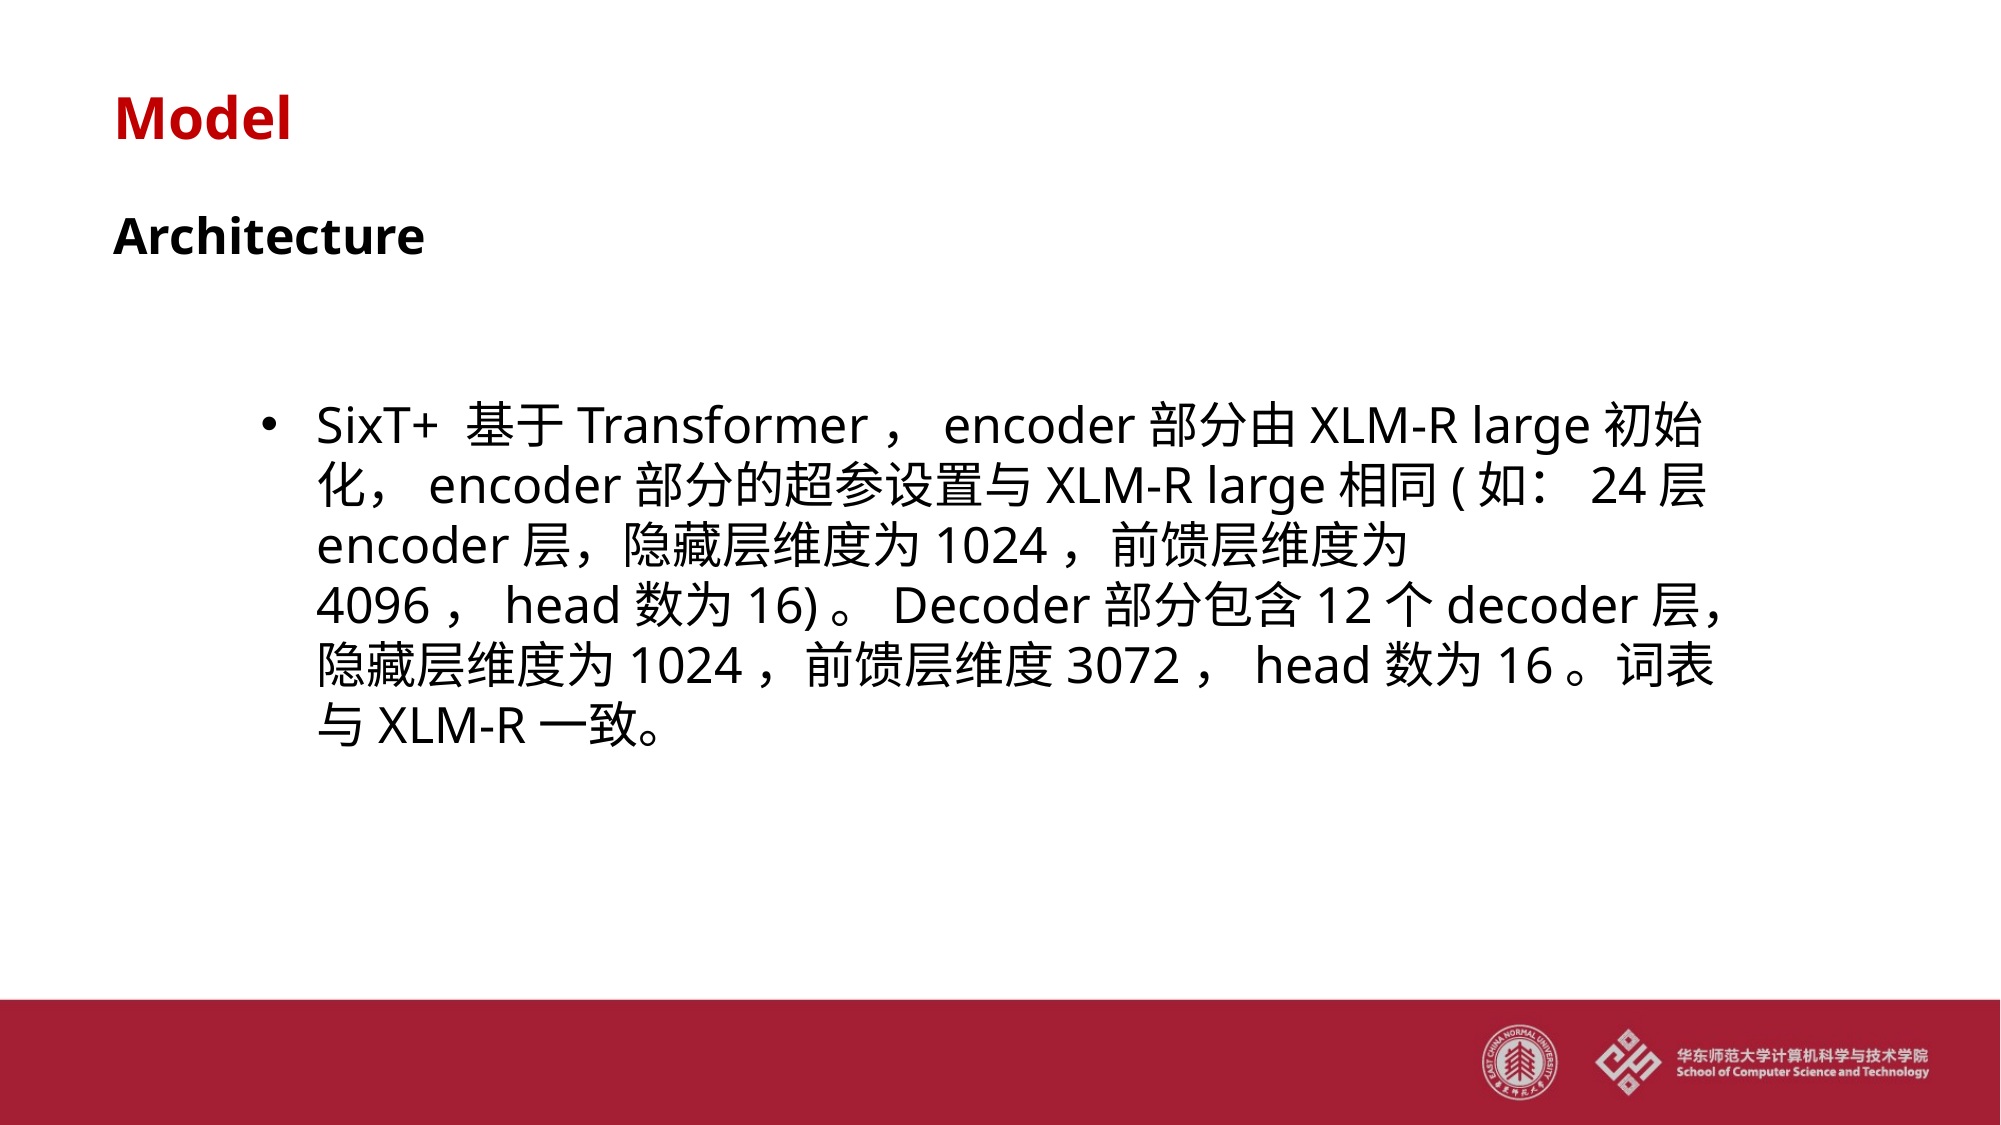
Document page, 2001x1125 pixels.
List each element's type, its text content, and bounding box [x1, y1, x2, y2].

text_box Model [98, 73, 334, 159]
text_box Architecture [98, 197, 463, 272]
text_box SixT+ 基于Transformer，encoder部分由XLM-R large初始化，encoder部分的超参设置与XLM-R large相同(如：24层encoder层，隐藏层维度为1024，前馈层维度为4096，head数为16)。Decoder部分包含12个decoder层，隐藏层维度为1024，前馈层维度3072，head数为16。词表与XLM-R一致。 [245, 385, 1740, 761]
picture [0, 0, 2001, 1125]
